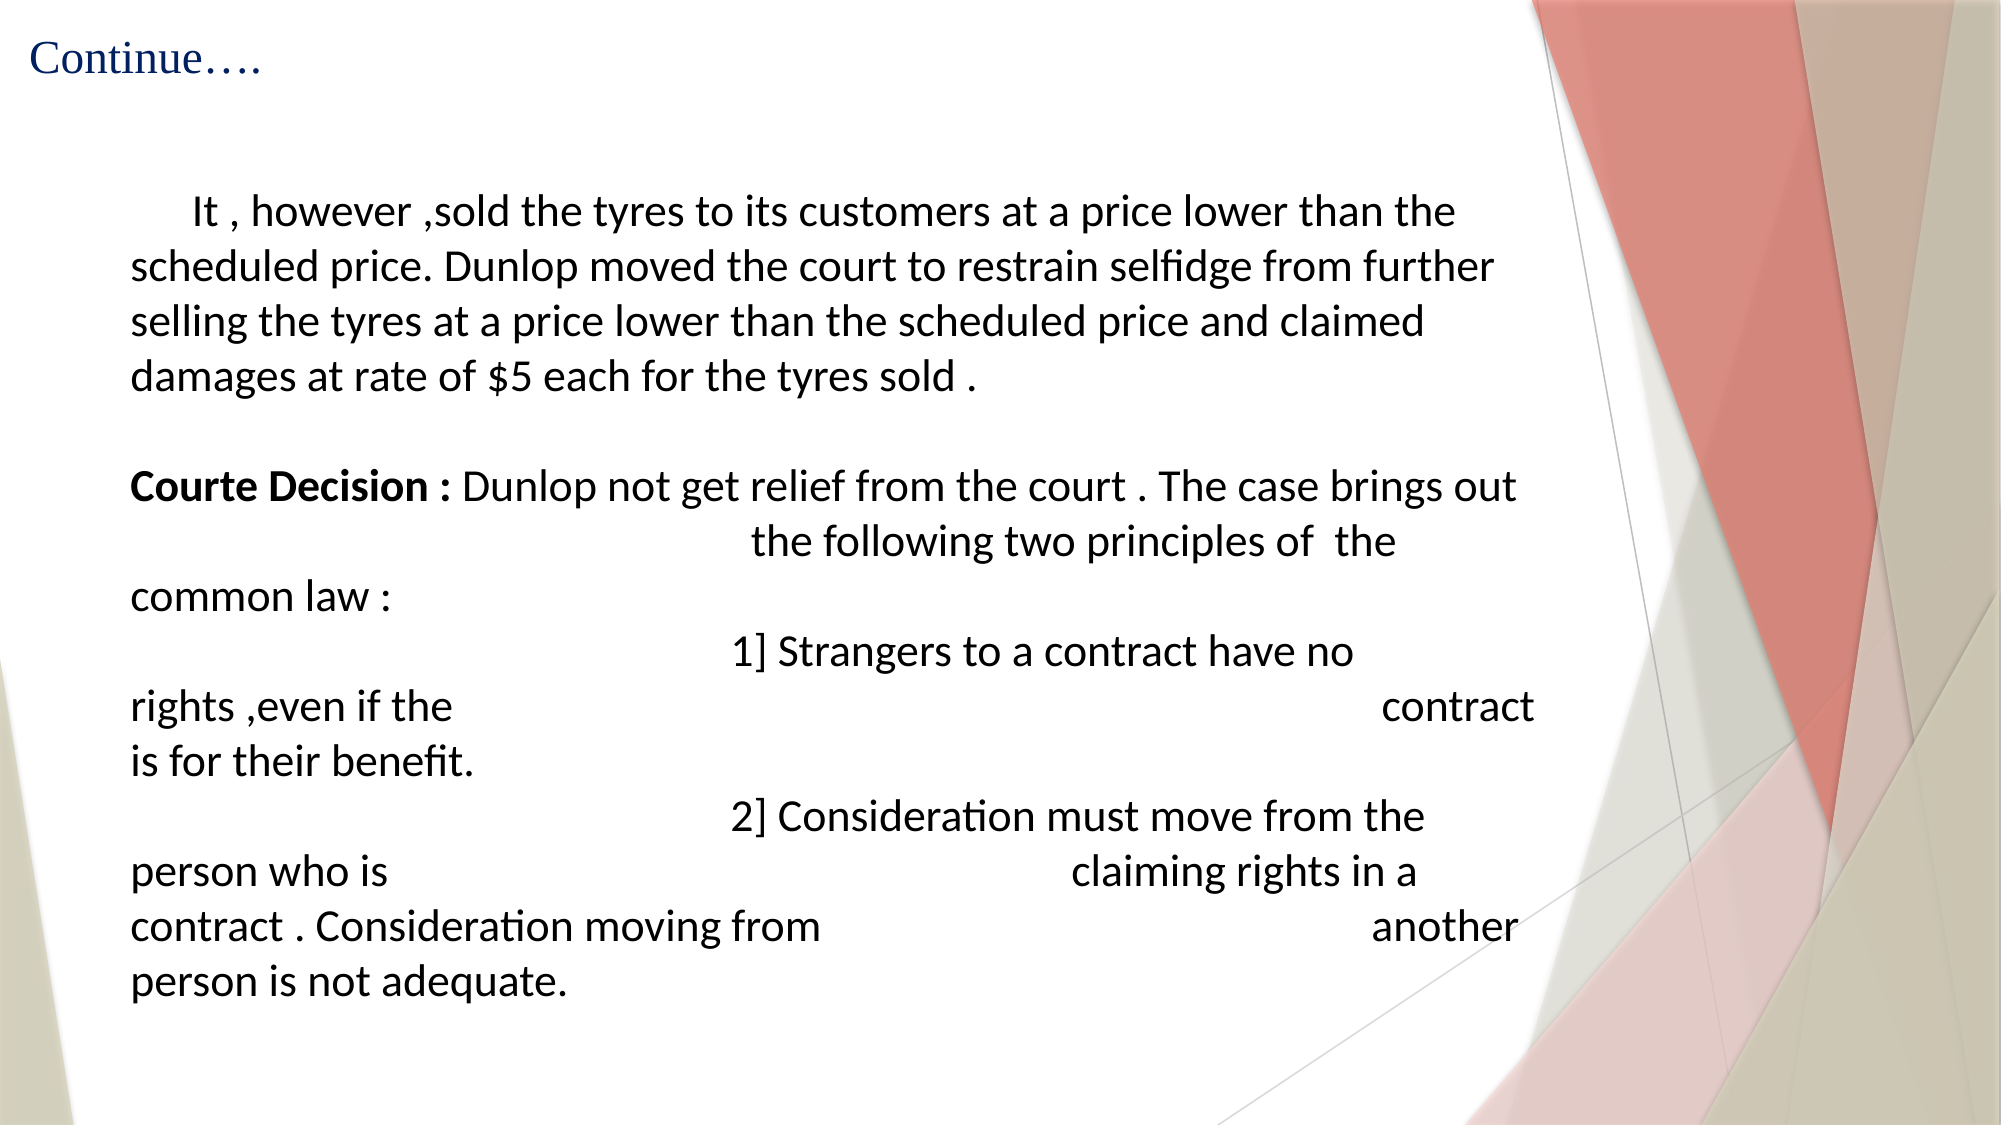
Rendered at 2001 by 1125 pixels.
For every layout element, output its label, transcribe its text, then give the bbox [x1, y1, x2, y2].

text_box It , however ,sold the tyres to its customers at a price lower than the scheduled price. Dunlop moved the court to restrain selfidge from further selling the tyres at a price lower than the scheduled price and claimed damages at rate of $5 each for the tyres sold . Courte Decision : Dunlop not get relief from the court . The case brings out the following two principles of the common law : 1] Strangers to a contract have no rights ,even if the contract is for their benefit. 2] Consideration must move from the person who is claiming rights in a contract . Consideration moving from another person is not adequate. [115, 173, 1558, 1123]
title Continue…. [14, 18, 1425, 149]
